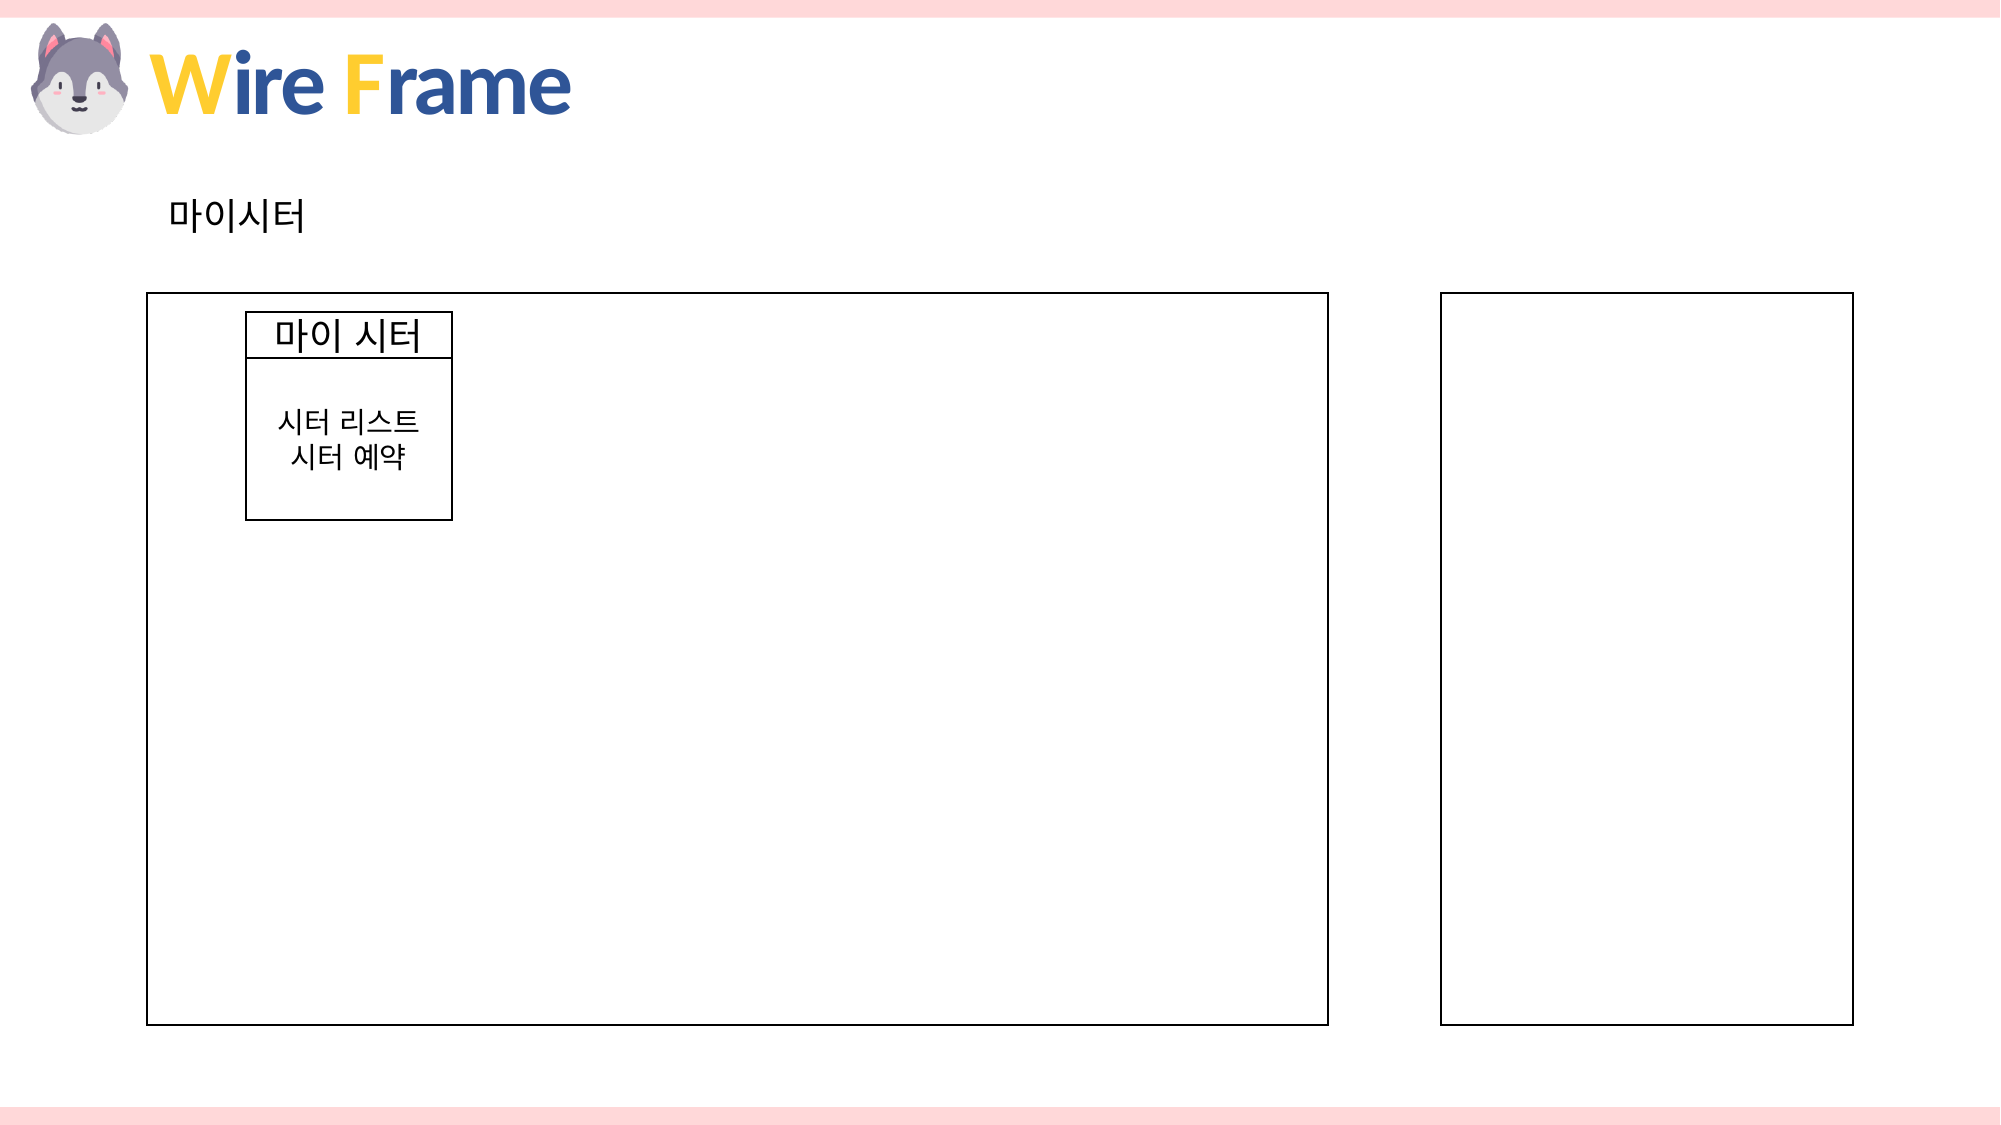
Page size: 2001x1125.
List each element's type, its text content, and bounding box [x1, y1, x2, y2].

text_box 시터 리스트 시터 예약 [245, 357, 453, 521]
text_box 마이시터 [153, 186, 322, 246]
picture [20, 19, 139, 138]
text_box 마이 시터 [245, 311, 453, 357]
text_box [146, 292, 1329, 1026]
text_box [0, 1106, 2000, 1125]
text_box Wire Frame [138, 15, 584, 140]
text_box [0, 0, 2000, 19]
text_box [1440, 292, 1854, 1026]
